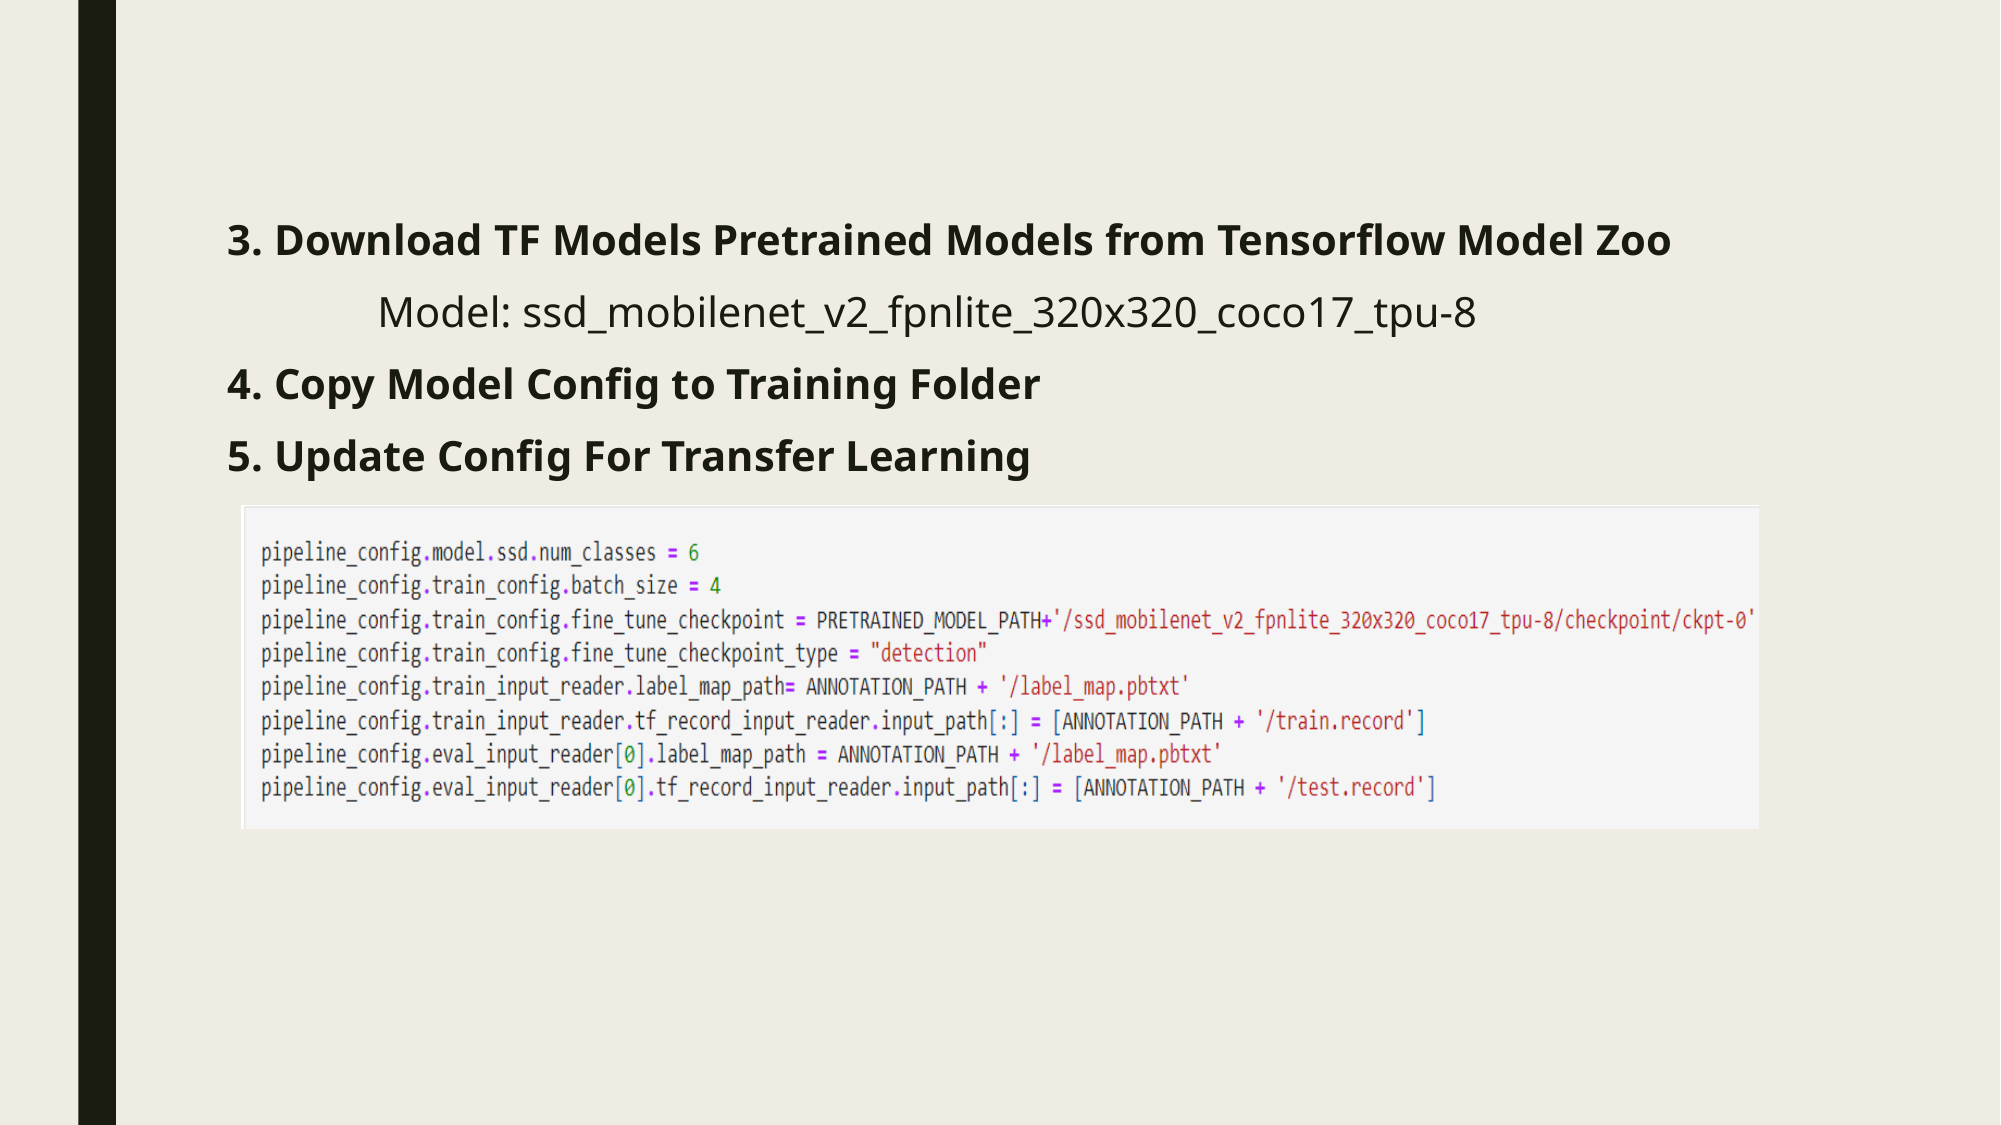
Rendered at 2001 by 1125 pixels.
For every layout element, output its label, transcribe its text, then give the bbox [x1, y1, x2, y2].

picture [241, 505, 1759, 829]
list 3. Download TF Models Pretrained Models from Tensorflow Model Zoo Model: ssd_mobilenet_v2_fpnlite_320x320_coco17_tpu-8 4. Copy Model Config to Training Folder 5. Update Config For Transfer Learning [212, 210, 1788, 979]
